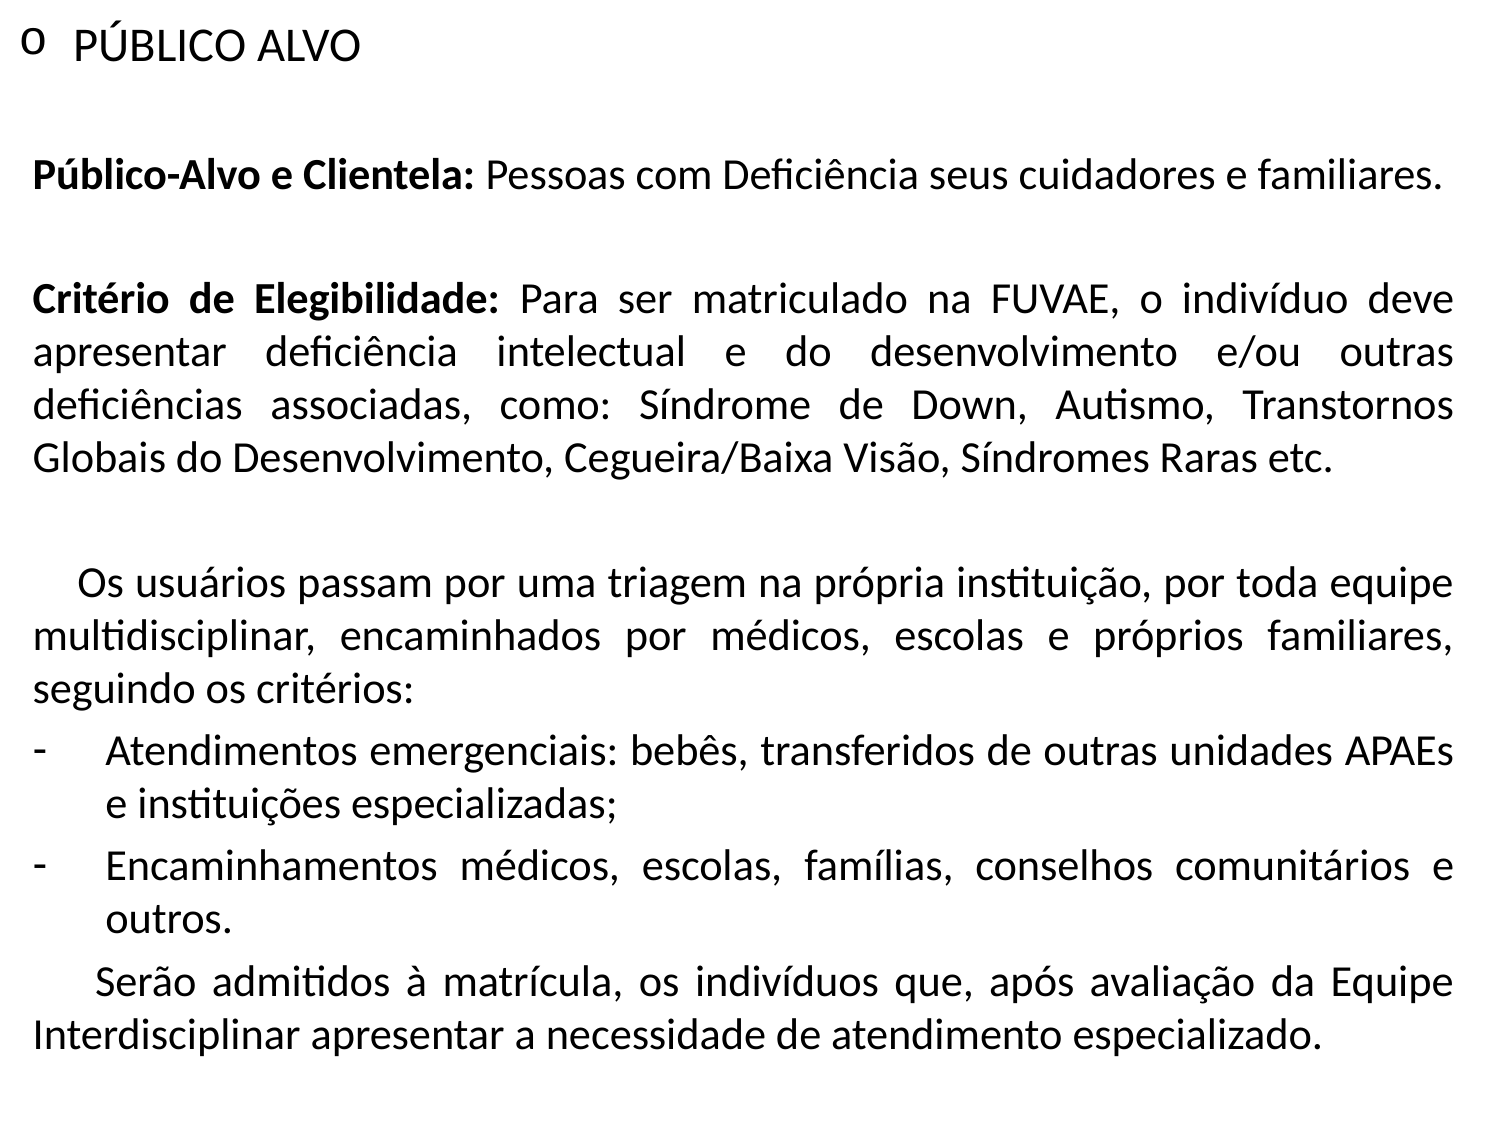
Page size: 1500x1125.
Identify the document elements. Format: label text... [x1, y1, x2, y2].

title PÚBLICO ALVO [3, 4, 1500, 79]
subtitle Público-Alvo e Clientela: Pessoas com Deficiência seus cuidadores e familiares. Critério de Elegibilidade: Para ser matriculado na FUVAE, o indivíduo deve apresentar deficiência intelectual e do desenvolvimento e/ou outras deficiências associadas, como: Síndrome de Down, Autismo, Transtornos Globais do Desenvolvimento, Cegueira/Baixa Visão, Síndromes Raras etc. Os usuários passam por uma triagem na própria instituição, por toda equipe multidisciplinar, encaminhados por médicos, escolas e próprios familiares, seguindo os critérios: Atendimentos emergenciais: bebês, transferidos de outras unidades APAEs e instituições especializadas; Encaminhamentos médicos, escolas, famílias, conselhos comunitários e outros. Serão admitidos à matrícula, os indivíduos que, após avaliação da Equipe Interdisciplinar apresentar a necessidade de atendimento especializado. [17, 137, 1471, 1125]
